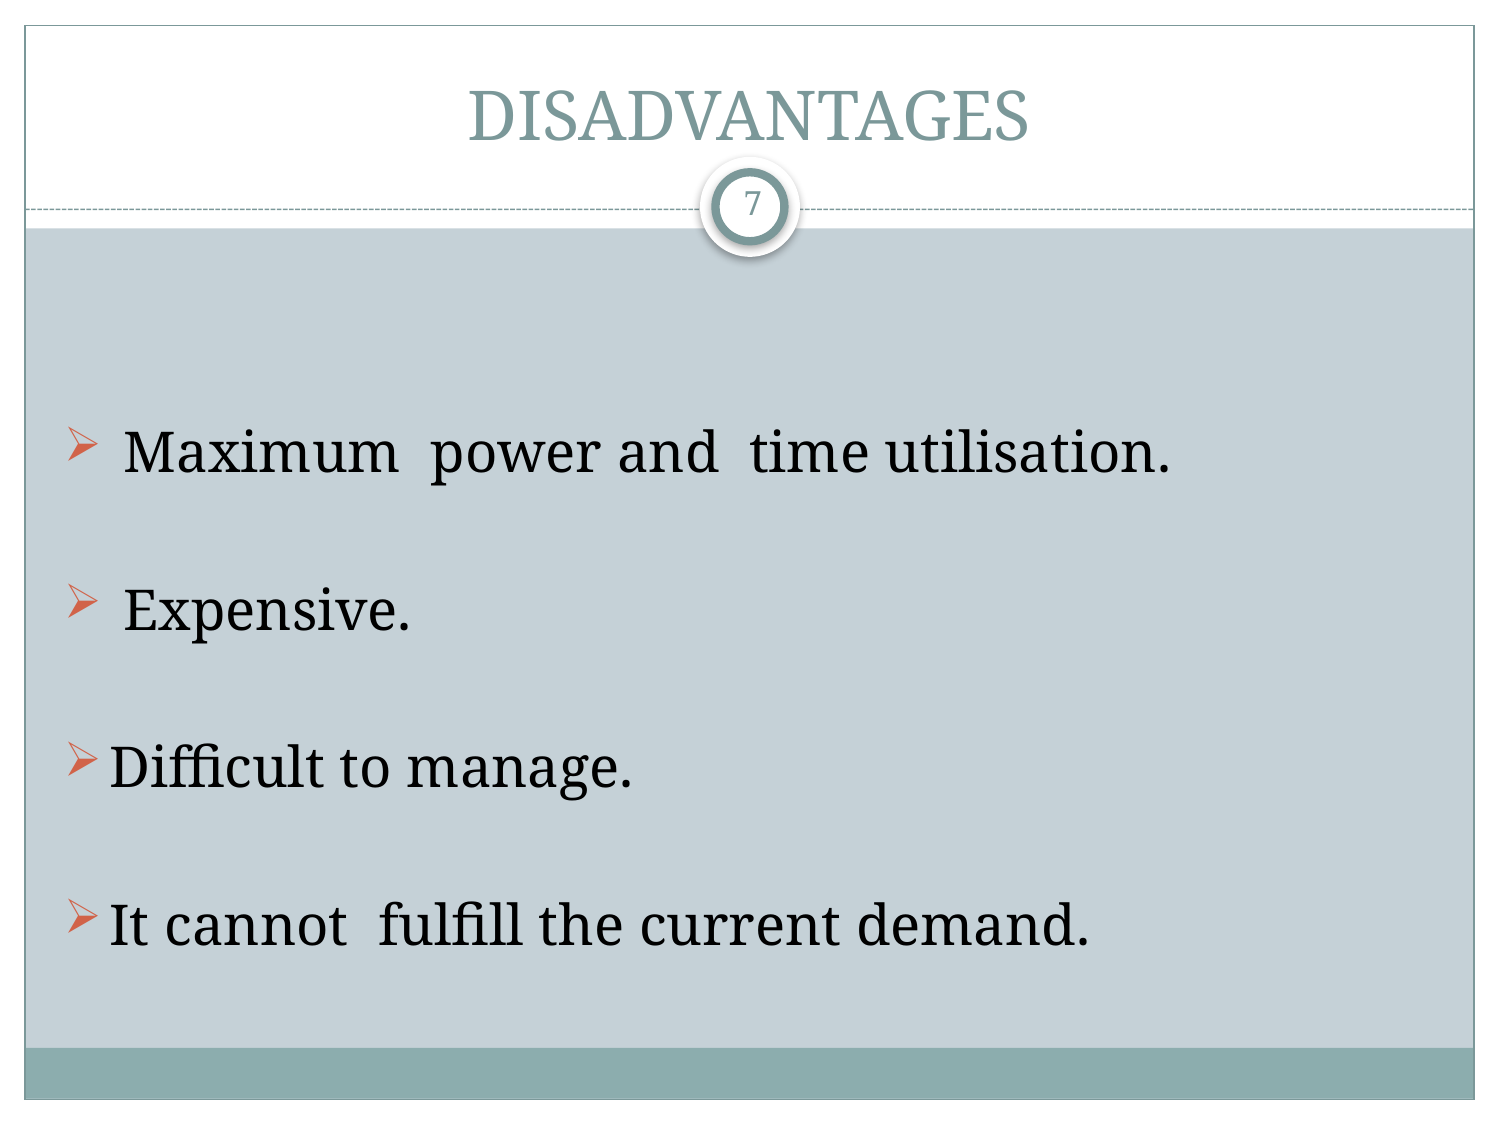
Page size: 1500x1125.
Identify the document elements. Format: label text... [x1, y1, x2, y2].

list Maximum power and time utilisation. Expensive. Difficult to manage. It cannot fulfill the current demand. [49, 408, 1445, 1001]
title DISADVANTAGES [49, 37, 1450, 162]
slide_number 7 [715, 168, 791, 241]
